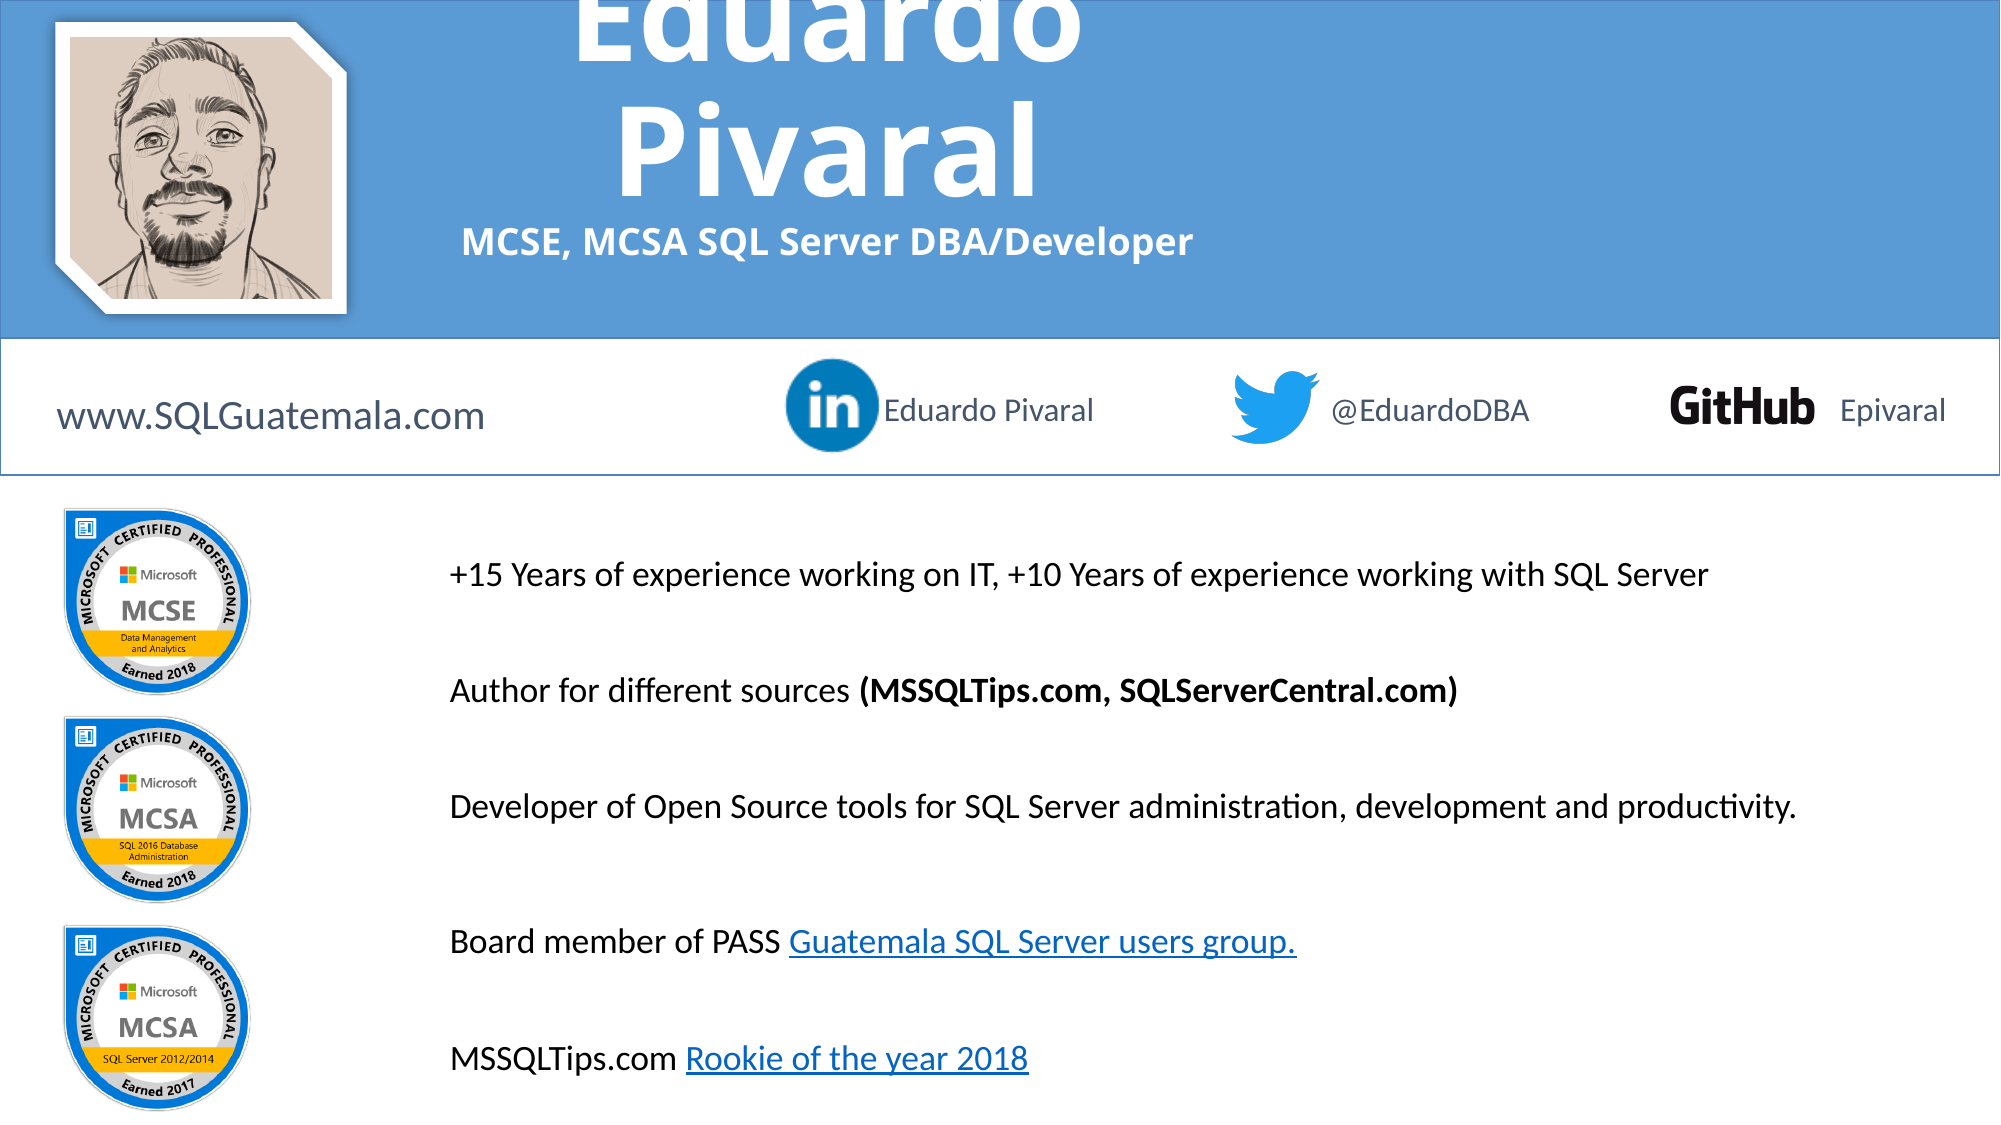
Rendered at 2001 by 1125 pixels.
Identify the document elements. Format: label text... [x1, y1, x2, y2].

picture [62, 923, 252, 1112]
picture [62, 29, 340, 307]
text_box [0, 0, 2000, 339]
picture [62, 506, 252, 696]
picture [62, 714, 252, 904]
text_box @EduardoDBA [1320, 380, 1609, 436]
text_box [0, 339, 2000, 476]
picture [780, 352, 884, 457]
text_box +15 Years of experience working on IT, +10 Years of experience working with SQL Server Author for different sources (MSSQLTips.com, SQLServerCentral.com) Developer of Open Source tools for SQL Server administration, development and productivity. Board member of PASS Guatemala SQL Server users group. MSSQLTips.com Rookie of the year 2018 [434, 547, 1936, 1086]
text_box Eduardo Pivaral [884, 380, 1200, 436]
text_box www.SQLGuatemala.com [41, 380, 526, 445]
picture [1659, 371, 1826, 441]
text_box Epivaral [1826, 380, 1977, 436]
picture [1231, 371, 1320, 444]
text_box Eduardo Pivaral MCSE, MCSA SQL Server DBA/Developer [357, 84, 1325, 271]
